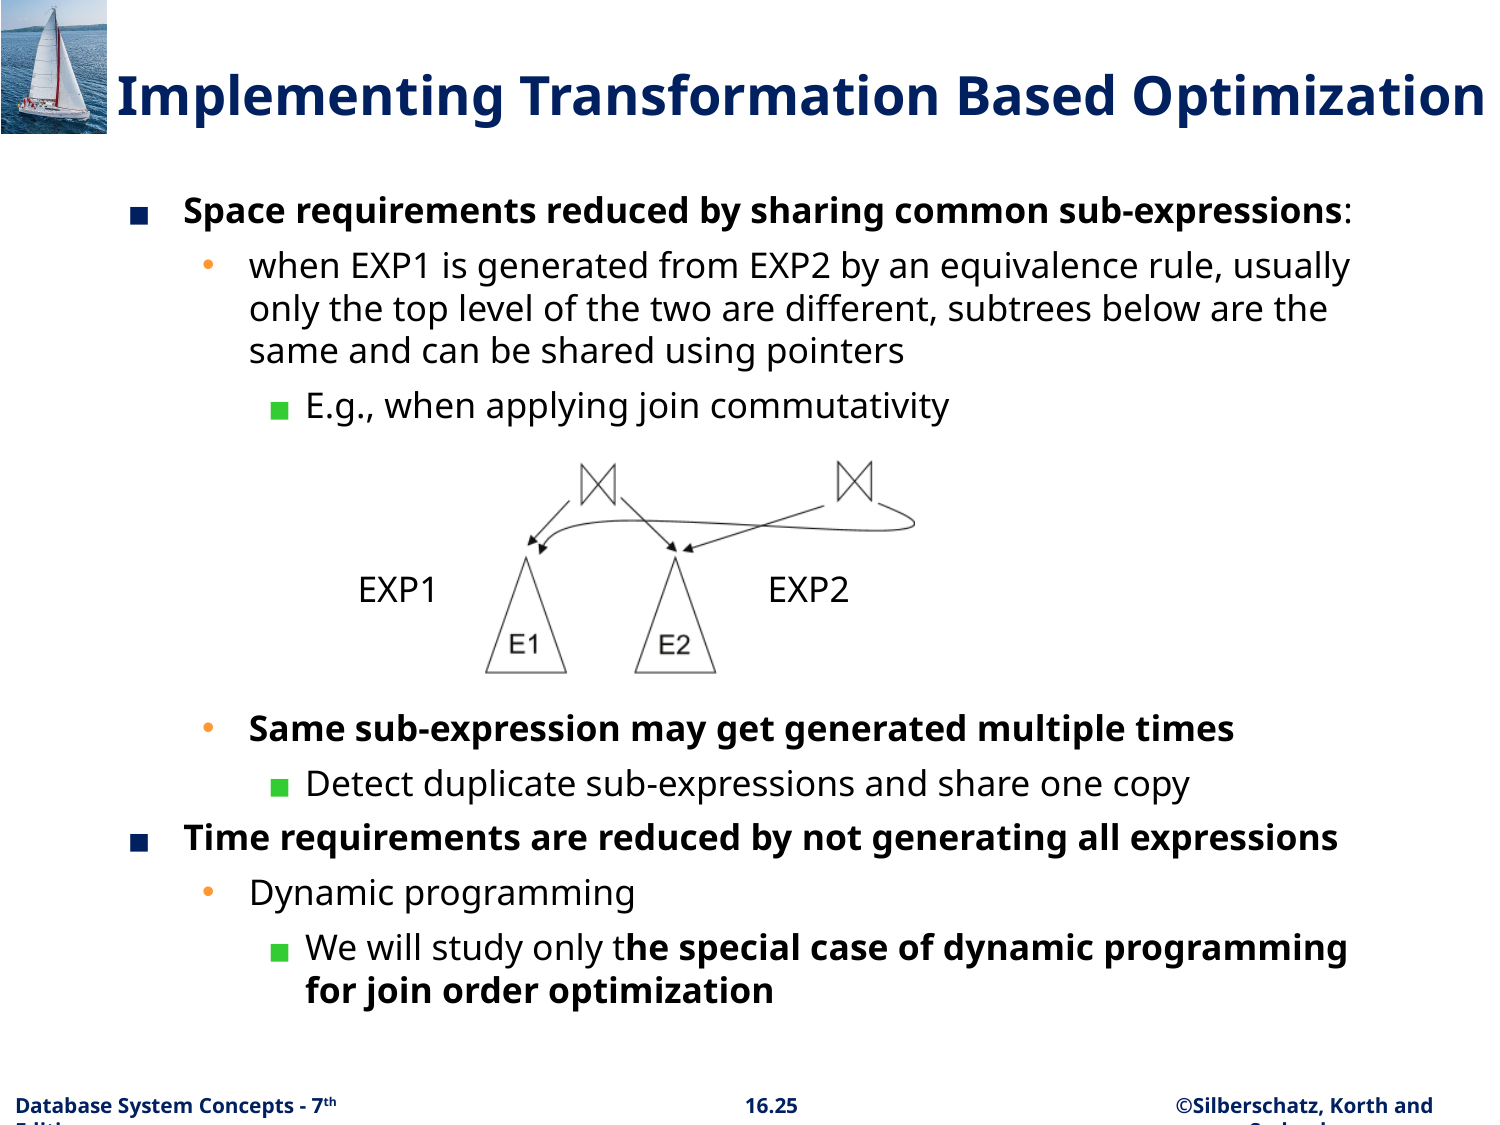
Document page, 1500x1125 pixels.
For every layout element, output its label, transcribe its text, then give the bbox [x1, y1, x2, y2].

text_box EXP1 [342, 552, 479, 626]
picture [484, 460, 916, 675]
title Implementing Transformation Based Optimization [90, 19, 1500, 134]
list Space requirements reduced by sharing common sub-expressions: when EXP1 is generated from EXP2 by an equivalence rule, usually only the top level of the two are different, subtrees below are the same and can be shared using pointers E.g., when applying join commutativity Same sub-expression may get generated multiple times Detect duplicate sub-expressions and share one copy Time requirements are reduced by not generating all expressions Dynamic programming We will study only the special case of dynamic programming for join order optimization [112, 180, 1396, 1062]
picture [1, 0, 107, 134]
